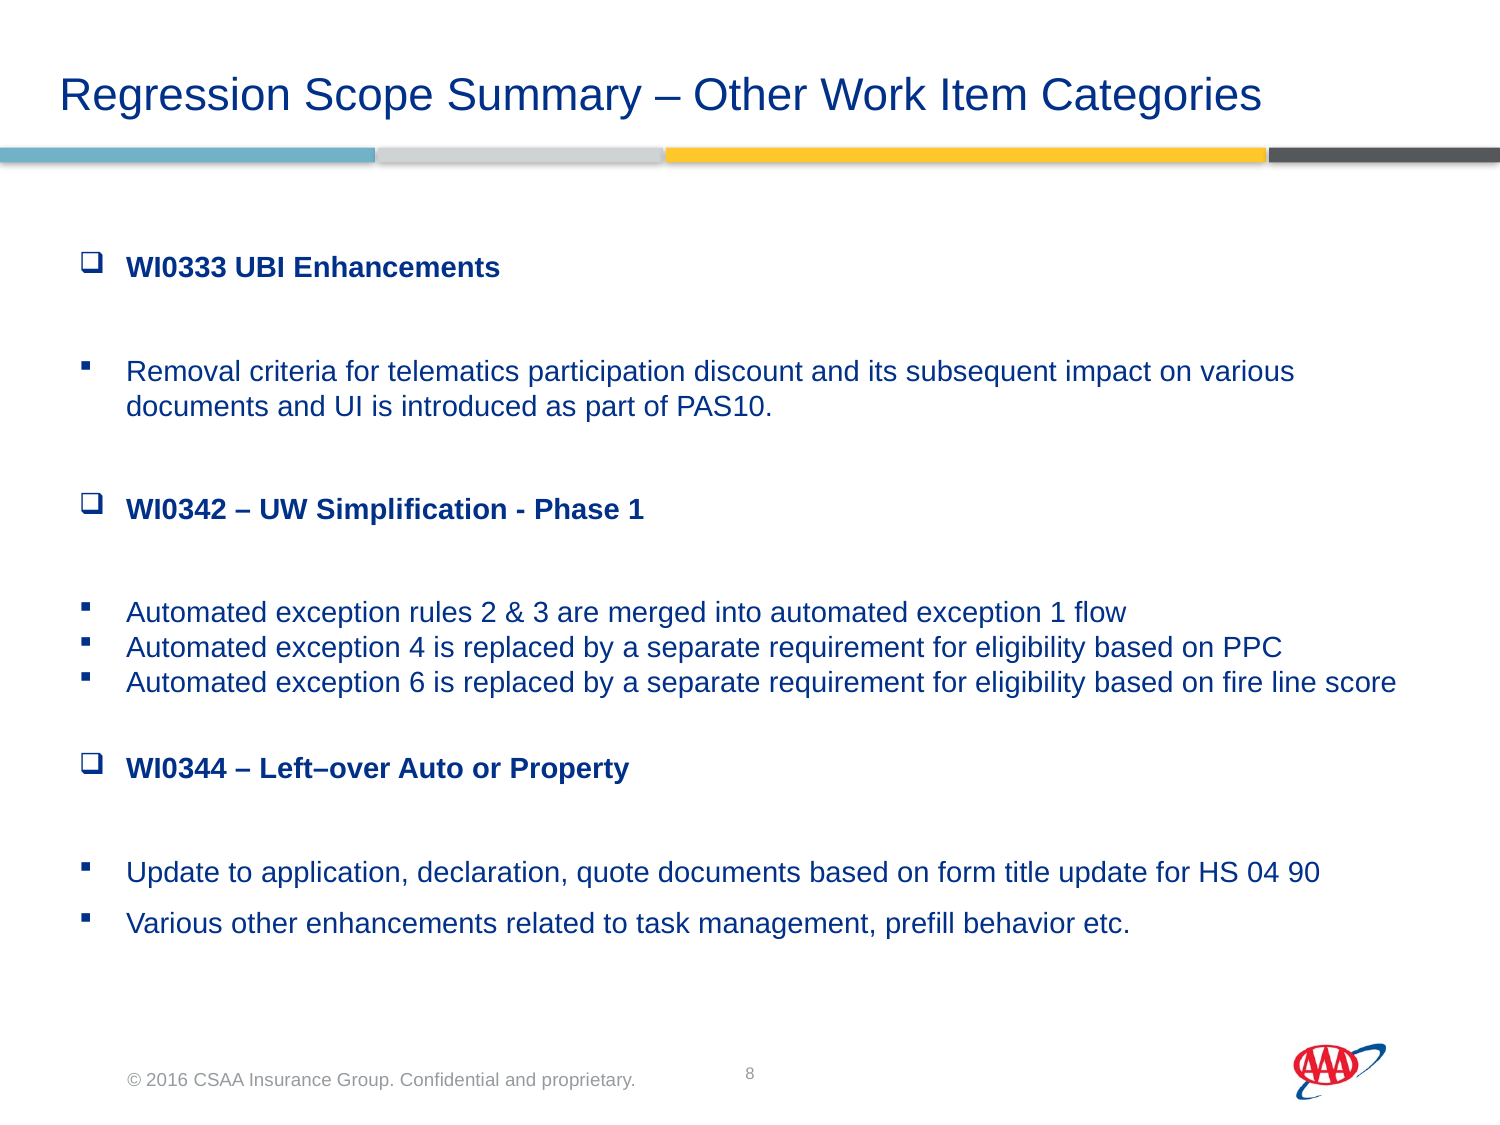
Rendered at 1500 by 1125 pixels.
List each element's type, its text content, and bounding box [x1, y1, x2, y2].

text_box Regression Scope Summary – Other Work Item Categories [44, 53, 1479, 116]
text_box WI0333 UBI Enhancements Removal criteria for telematics participation discount and its subsequent impact on various documents and UI is introduced as part of PAS10. WI0342 – UW Simplification - Phase 1 Automated exception rules 2 & 3 are merged into automated exception 1 flow Automated exception 4 is replaced by a separate requirement for eligibility based on PPC Automated exception 6 is replaced by a separate requirement for eligibility based on fire line score WI0344 – Left–over Auto or Property Update to application, declaration, quote documents based on form title update for HS 04 90 Various other enhancements related to task management, prefill behavior etc. [64, 241, 1460, 1121]
